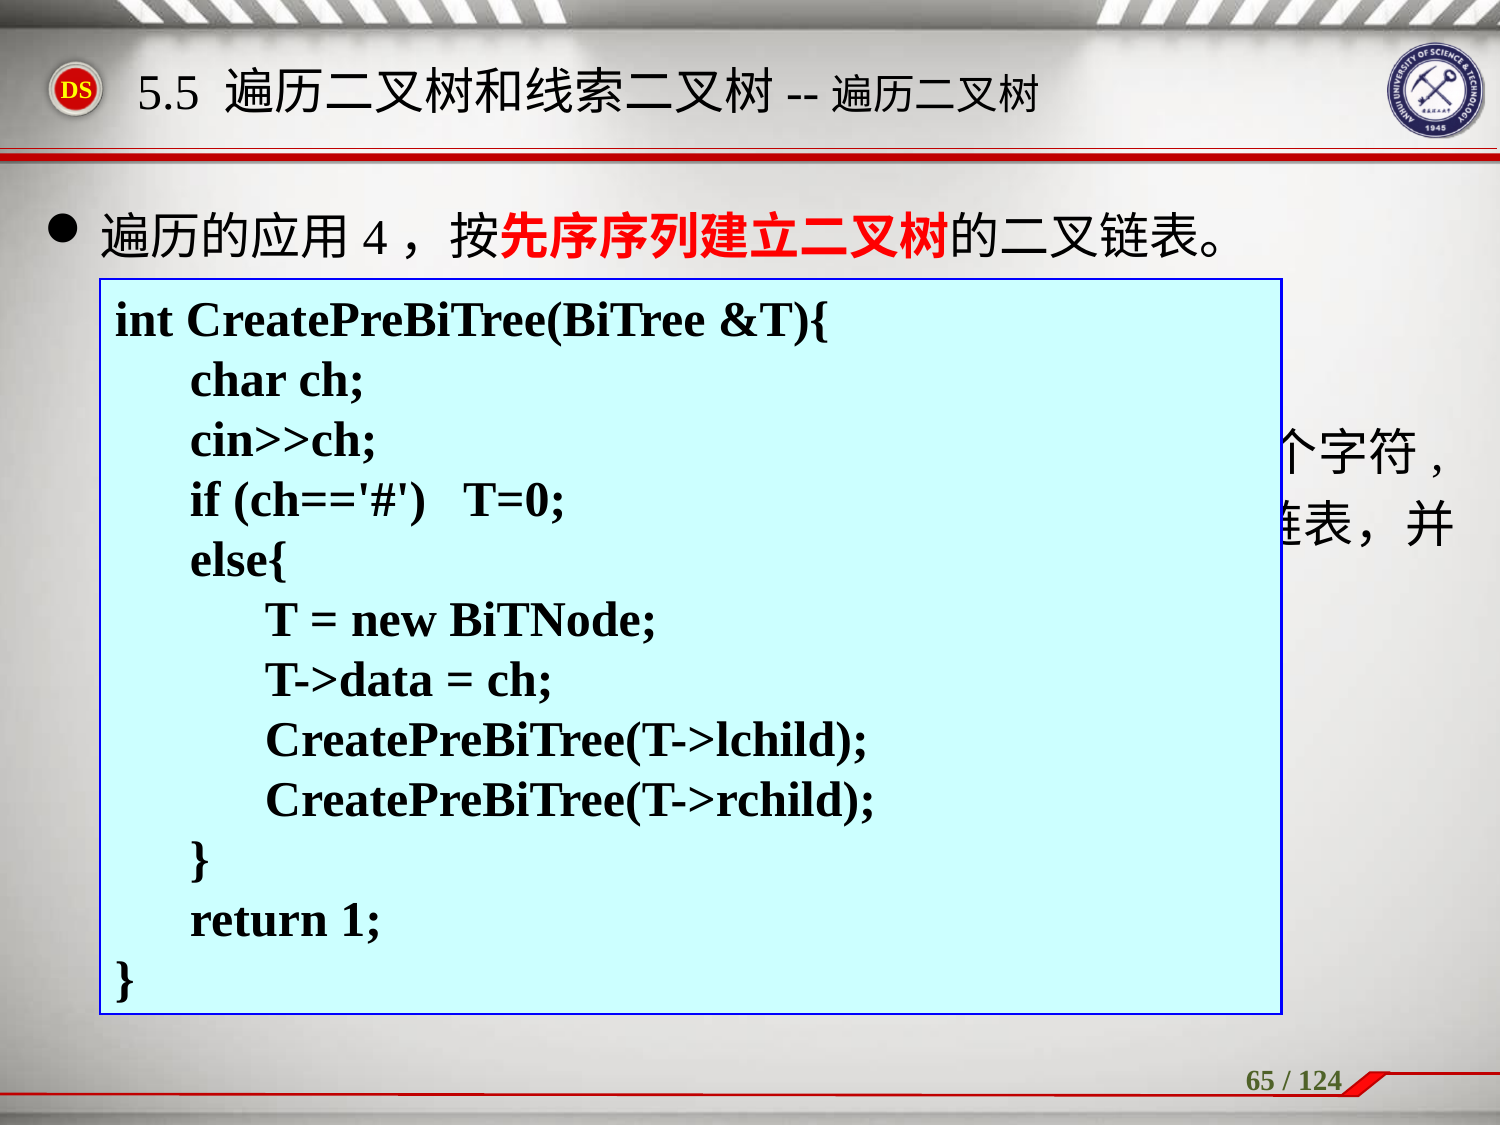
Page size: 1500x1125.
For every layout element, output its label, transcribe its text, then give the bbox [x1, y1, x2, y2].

picture [0, 1075, 1500, 1125]
picture [0, 0, 1500, 153]
text_box int CreatePreBiTree(BiTree &T){ char ch; cin>>ch; if (ch=='#') T=0; else{ T = new BiTNode; T->data = ch; CreatePreBiTree(T->lchild); CreatePreBiTree(T->rchild); } return 1; } [100, 278, 1282, 1014]
picture [0, 161, 1500, 1094]
list 遍历的应用4，按先序序列建立二叉树的二叉链表。 输入：二叉树的先序序列(注意子树为空的状态)。 结果：二叉树的二叉链表。 基本思想：输入二叉树的先序序列(设节点值是一个字符,空子树处添加#)，按先序遍历的顺序，建立二叉链表，并将该二叉链表根结点指针赋给root [29, 184, 1471, 1083]
title 5.5 遍历二叉树和线索二叉树--遍历二叉树 [121, 42, 1377, 138]
